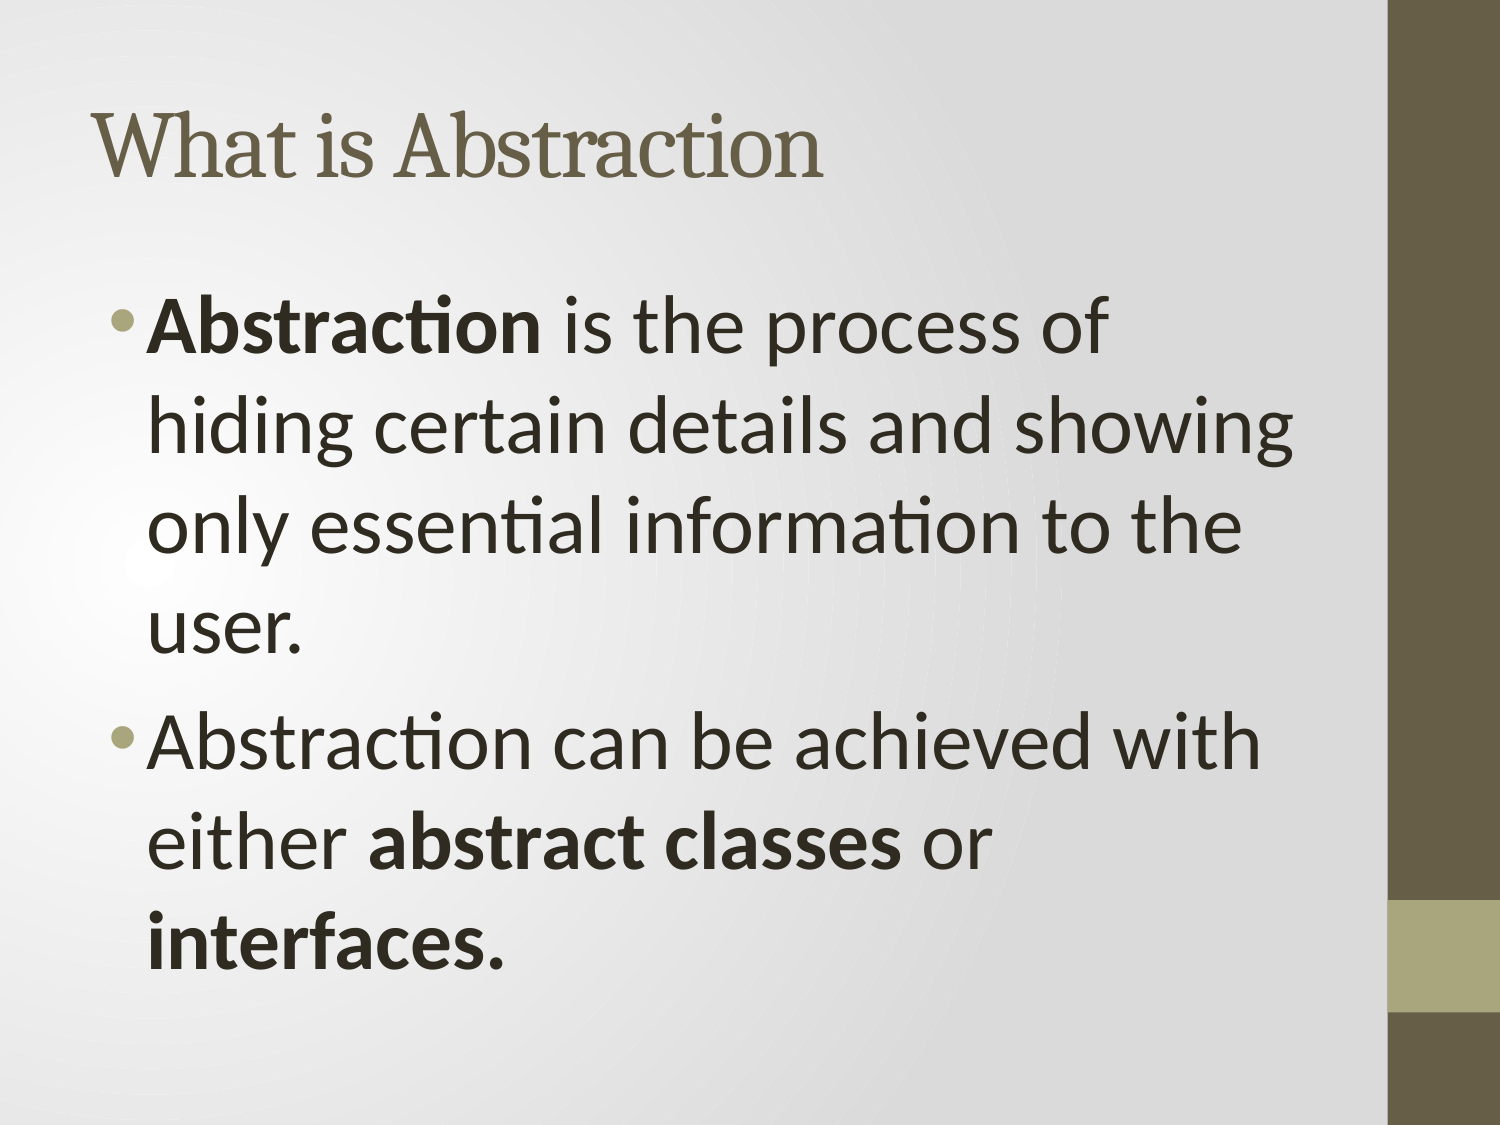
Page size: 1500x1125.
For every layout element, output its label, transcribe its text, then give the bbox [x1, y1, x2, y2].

list Abstraction is the process of hiding certain details and showing only essential information to the user. Abstraction can be achieved with either abstract classes or interfaces. [75, 262, 1325, 1050]
title What is Abstraction [75, 45, 1325, 233]
